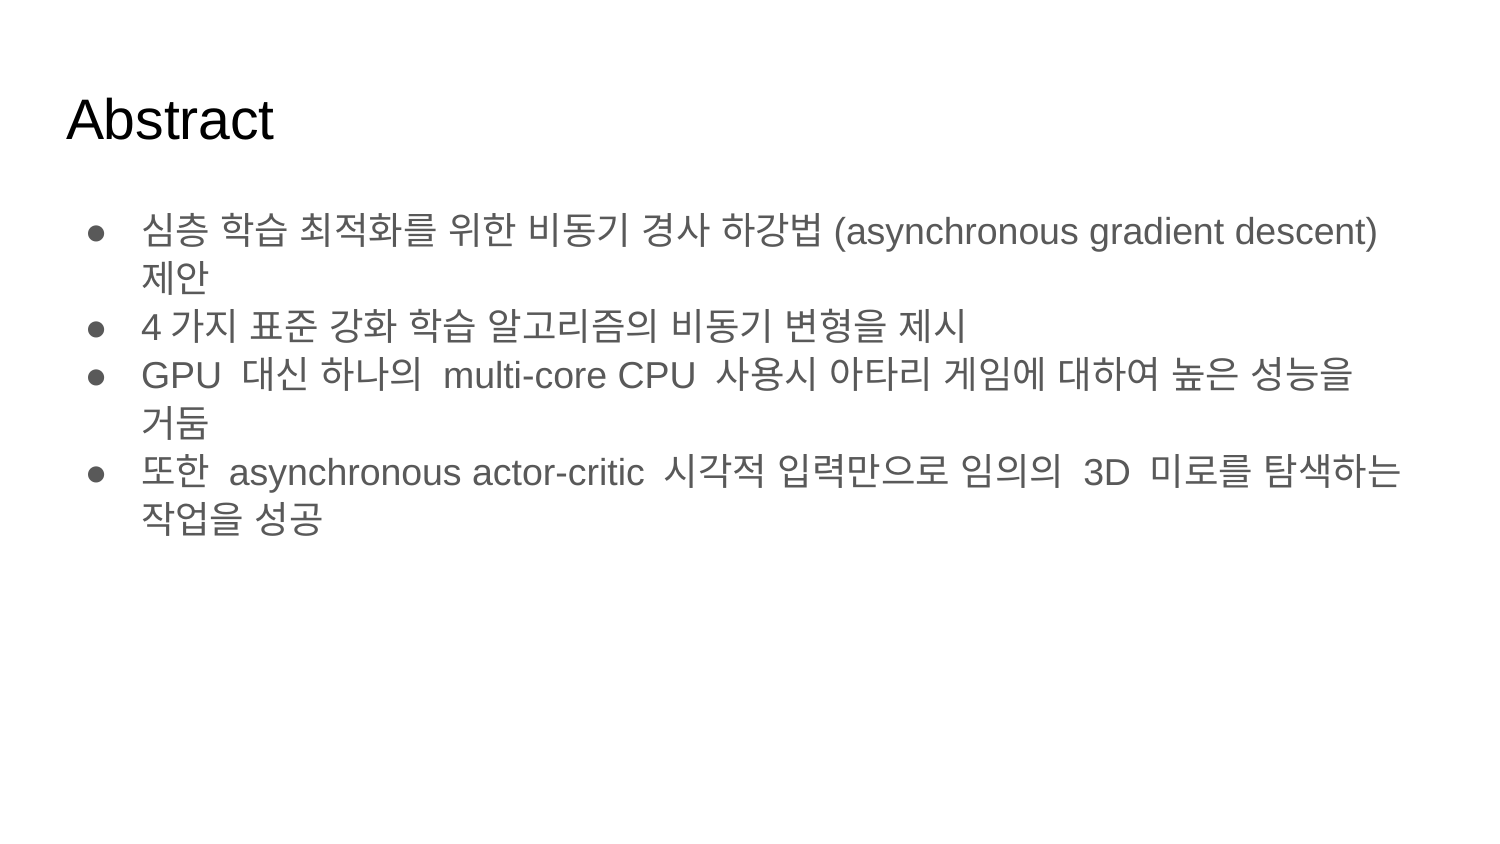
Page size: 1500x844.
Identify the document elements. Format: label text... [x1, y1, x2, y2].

list 심층 학습 최적화를 위한 비동기 경사 하강법(asynchronous gradient descent) 제안 4가지 표준 강화 학습 알고리즘의 비동기 변형을 제시 GPU 대신 하나의 multi-core CPU 사용시 아타리 게임에 대하여 높은 성능을 거둠 또한 asynchronous actor-critic 시각적 입력만으로 임의의 3D 미로를 탐색하는 작업을 성공 [51, 189, 1449, 750]
title Abstract [51, 72, 1449, 167]
